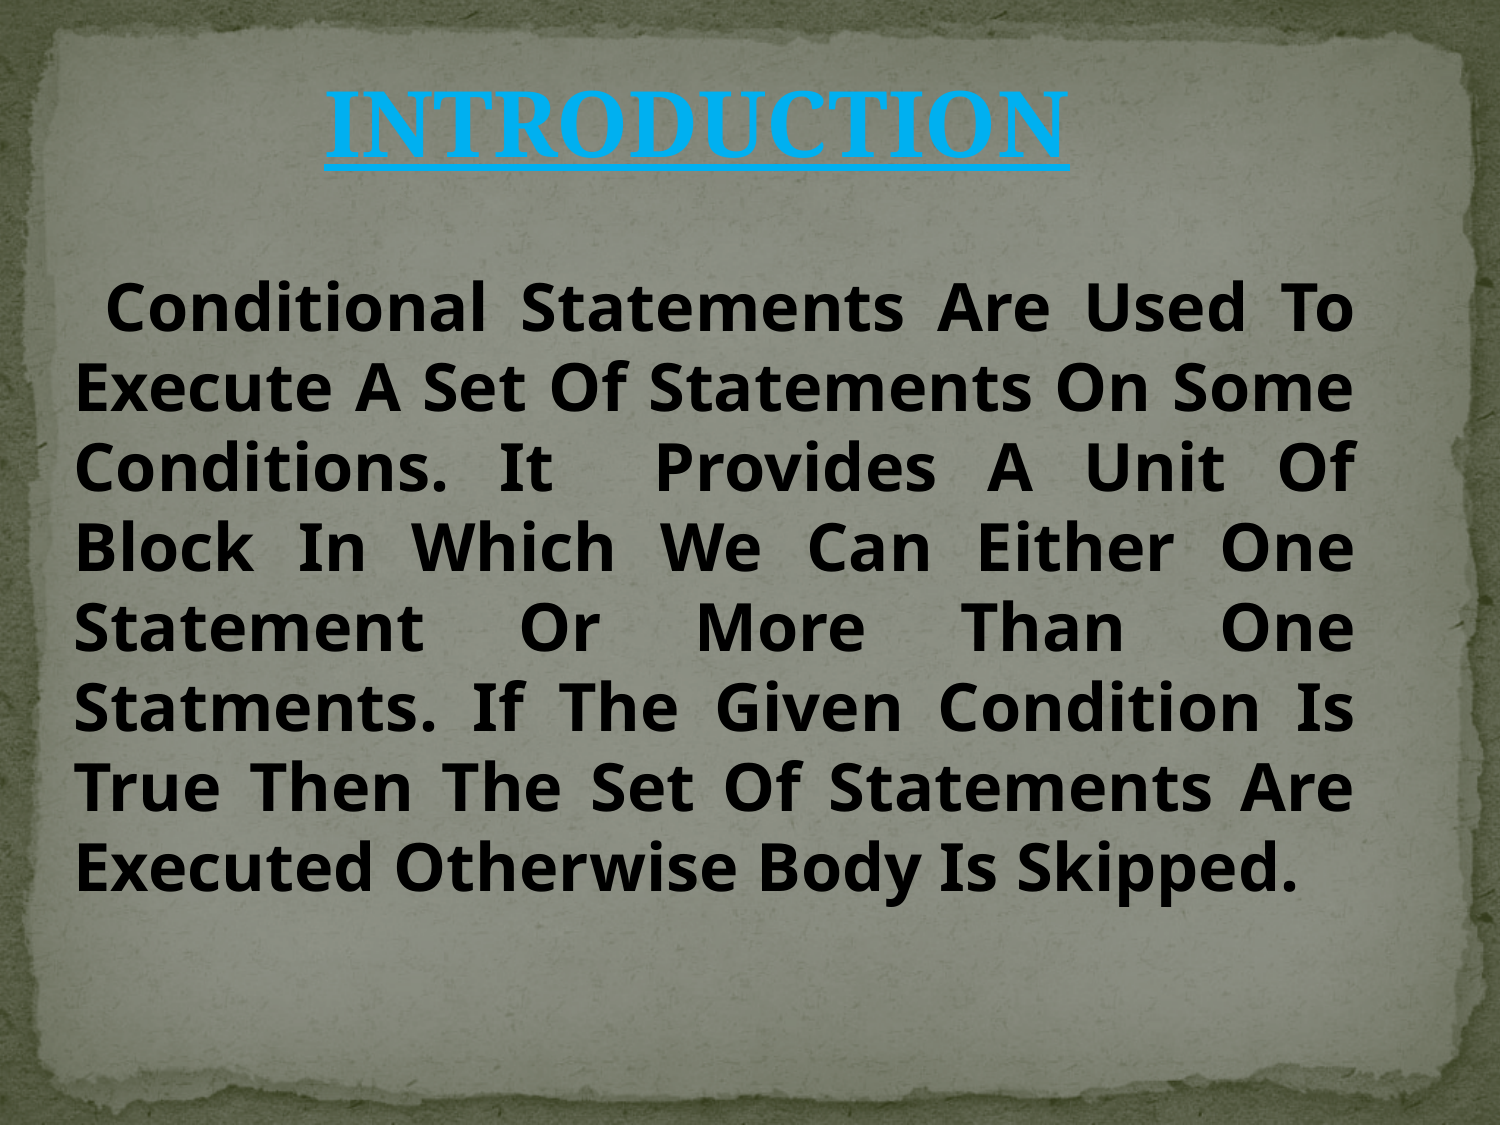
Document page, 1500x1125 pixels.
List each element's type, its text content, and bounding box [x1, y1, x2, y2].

text_box Conditional Statements Are Used To Execute A Set Of Statements On Some Conditions. It Provides A Unit Of Block In Which We Can Either One Statement Or More Than One Statments. If The Given Condition Is True Then The Set Of Statements Are Executed Otherwise Body Is Skipped. [58, 257, 1372, 913]
text_box INTRODUCTION [0, 58, 1395, 274]
